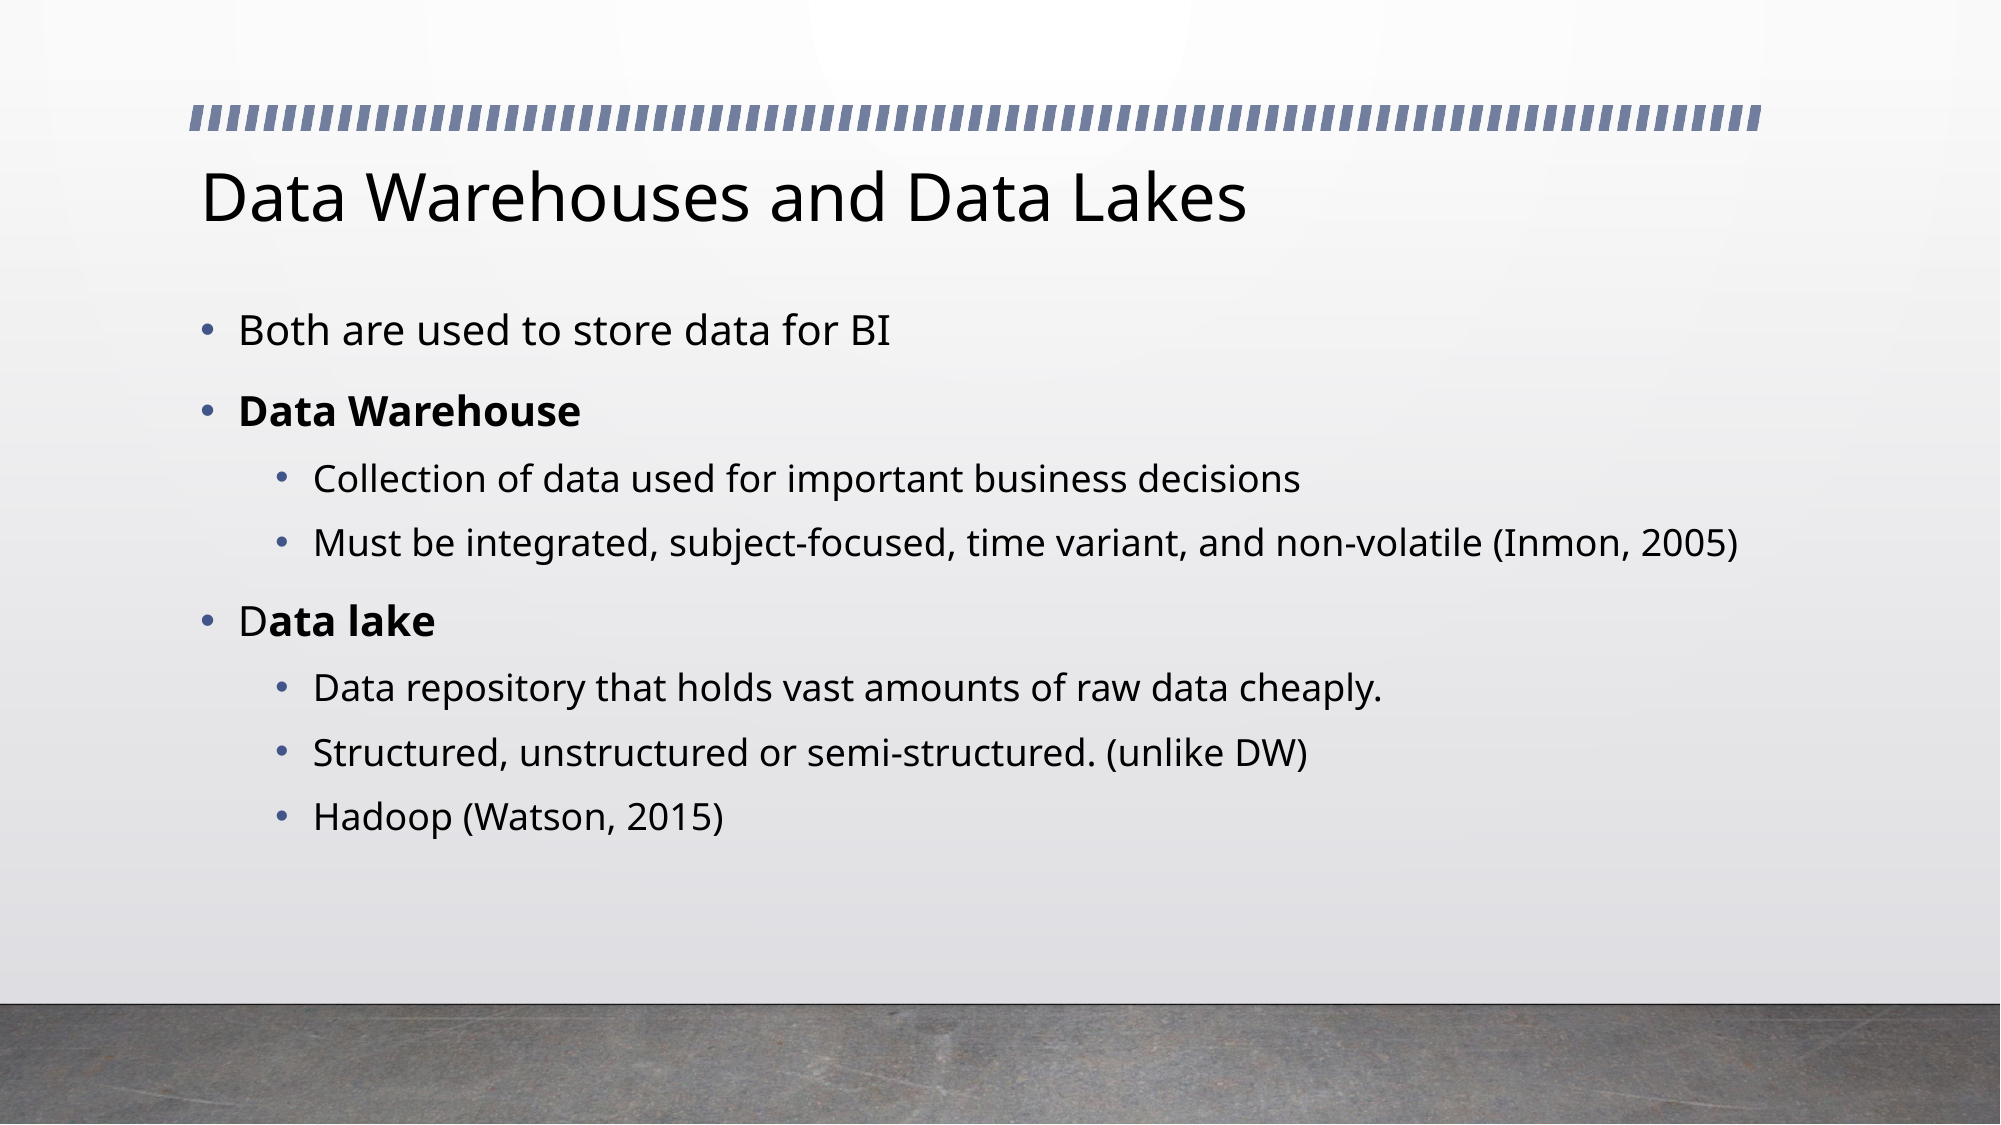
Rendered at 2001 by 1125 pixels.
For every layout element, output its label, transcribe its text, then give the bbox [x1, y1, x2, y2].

picture [0, 1004, 2000, 1124]
title Data Warehouses and Data Lakes [185, 156, 1761, 286]
list Both are used to store data for BI Data Warehouse Collection of data used for important business decisions Must be integrated, subject-focused, time variant, and non-volatile (Inmon, 2005) Data lake Data repository that holds vast amounts of raw data cheaply. Structured, unstructured or semi-structured. (unlike DW) Hadoop (Watson, 2015) [185, 286, 1761, 950]
